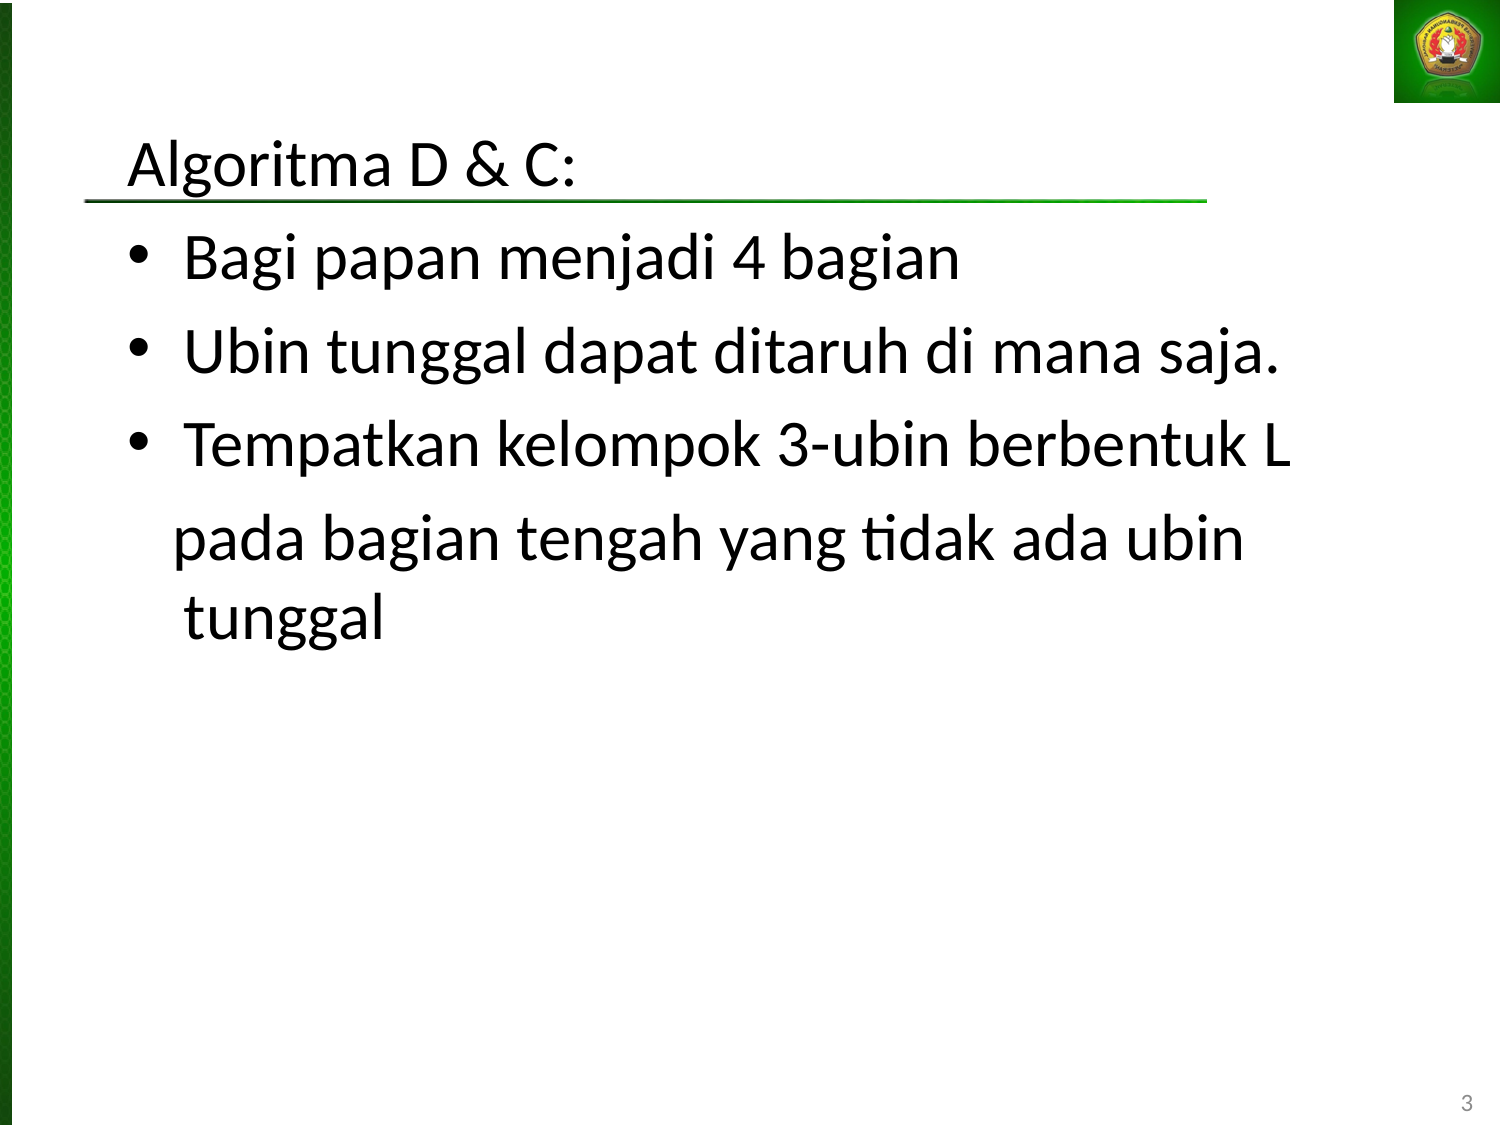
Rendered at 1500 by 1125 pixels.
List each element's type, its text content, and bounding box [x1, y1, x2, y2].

slide_number 3 [1148, 1078, 1489, 1125]
picture [82, 199, 112, 203]
picture [1394, 0, 1500, 103]
picture [0, 3, 12, 1125]
list Algoritma D & C: Bagi papan menjadi 4 bagian Ubin tunggal dapat ditaruh di mana saja. Tempatkan kelompok 3-ubin berbentuk L pada bagian tengah yang tidak ada ubin tunggal [112, 112, 1388, 1000]
